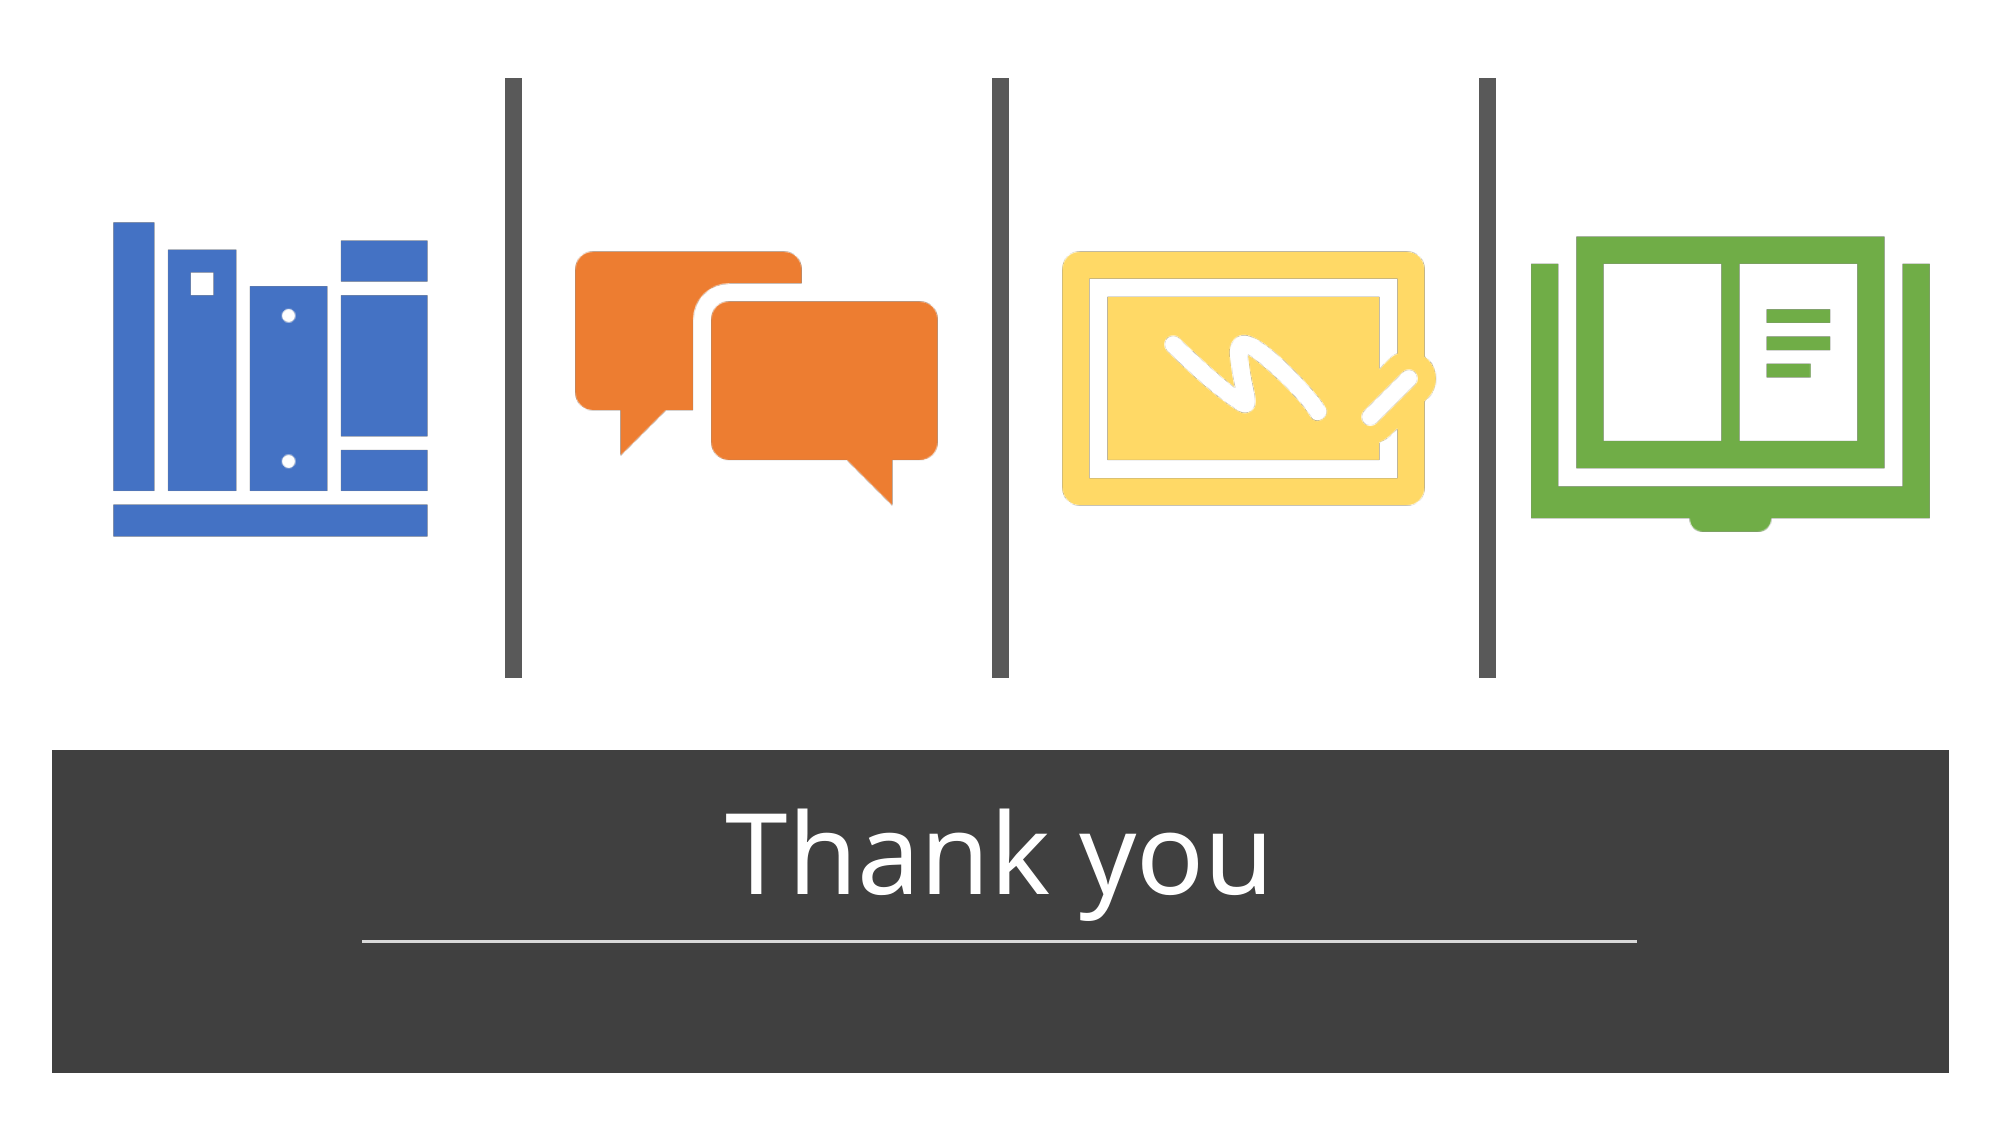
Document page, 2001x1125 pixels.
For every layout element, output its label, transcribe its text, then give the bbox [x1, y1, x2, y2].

picture [1026, 161, 1461, 596]
text_box [61, 759, 1939, 1064]
picture [1513, 164, 1948, 600]
title Thank you [86, 773, 1914, 927]
picture [539, 161, 974, 596]
picture [52, 161, 489, 598]
